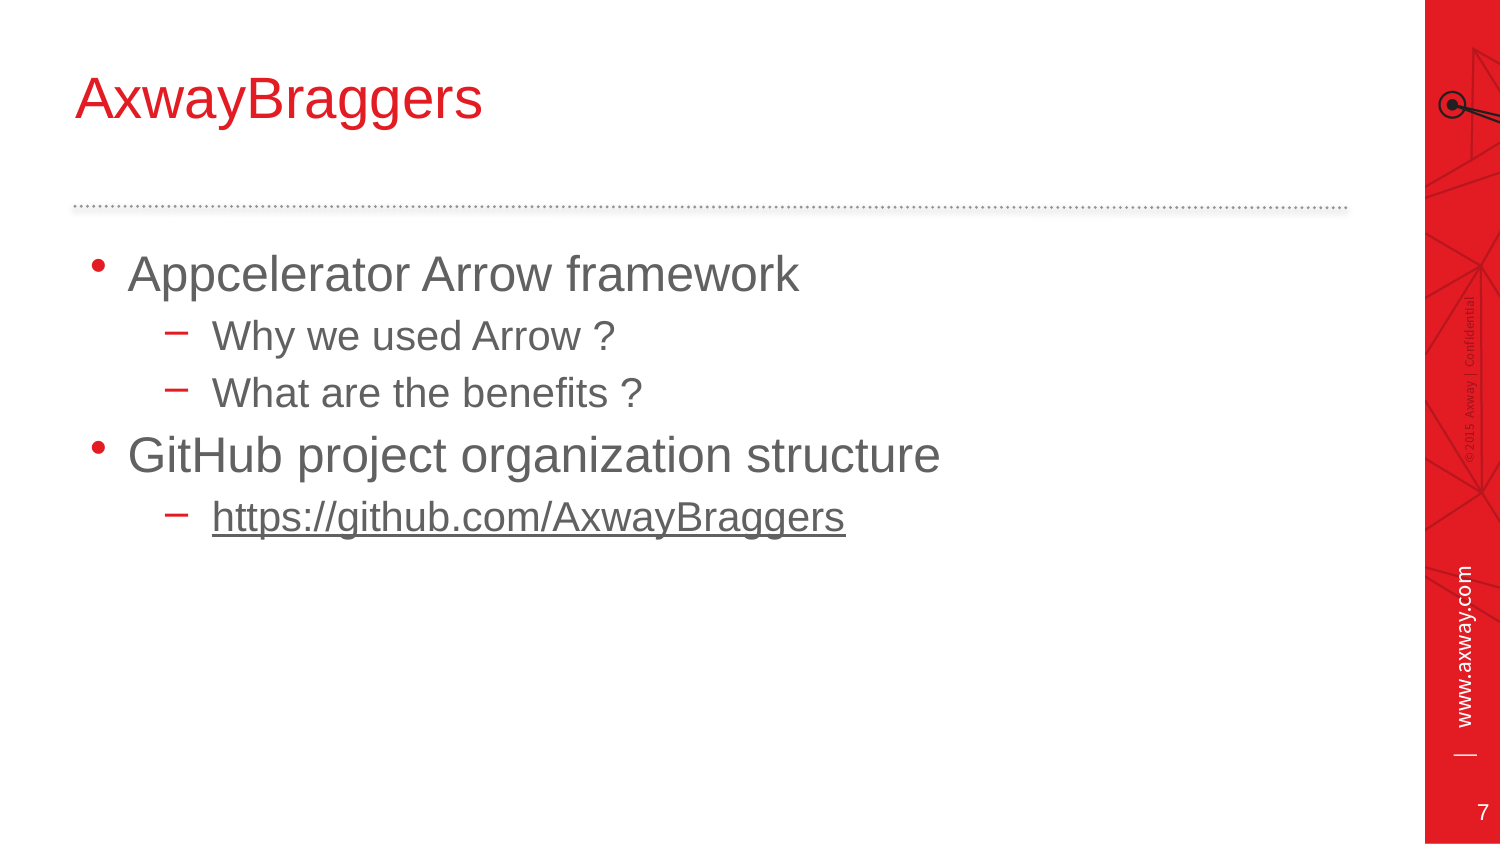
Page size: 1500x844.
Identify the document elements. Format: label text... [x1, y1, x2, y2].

slide_number 7 [1423, 773, 1500, 844]
list Appcelerator Arrow framework Why we used Arrow ? What are the benefits ? GitHub project organization structure https://github.com/AxwayBraggers [74, 240, 1351, 798]
title AxwayBraggers [74, 63, 1351, 139]
picture [1425, 0, 1500, 773]
